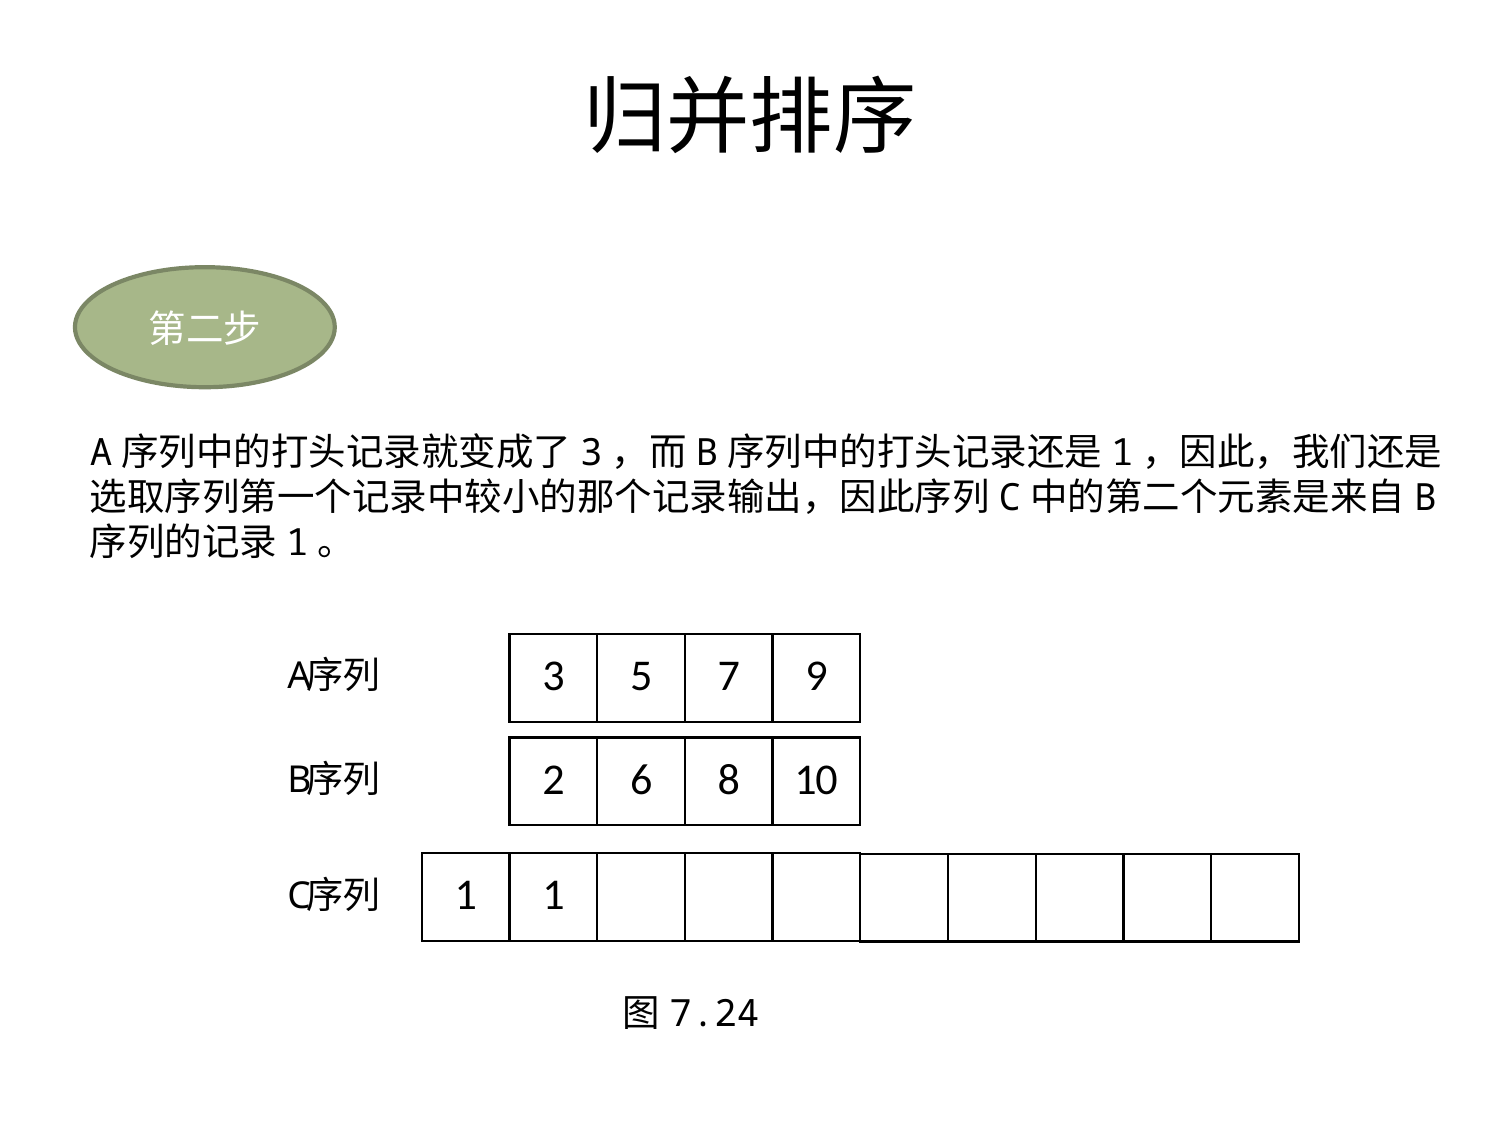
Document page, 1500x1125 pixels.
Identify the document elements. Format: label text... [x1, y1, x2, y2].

text_box A序列中的打头记录就变成了3，而B序列中的打头记录还是1，因此，我们还是选取序列第一个记录中较小的那个记录输出，因此序列C中的第二个元素是来自B序列的记录1。 [75, 420, 1471, 571]
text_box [241, 629, 1301, 944]
text_box 图7.24 [608, 981, 1500, 1042]
title 归并排序 [75, 54, 1425, 172]
text_box 第二步 [72, 265, 337, 390]
